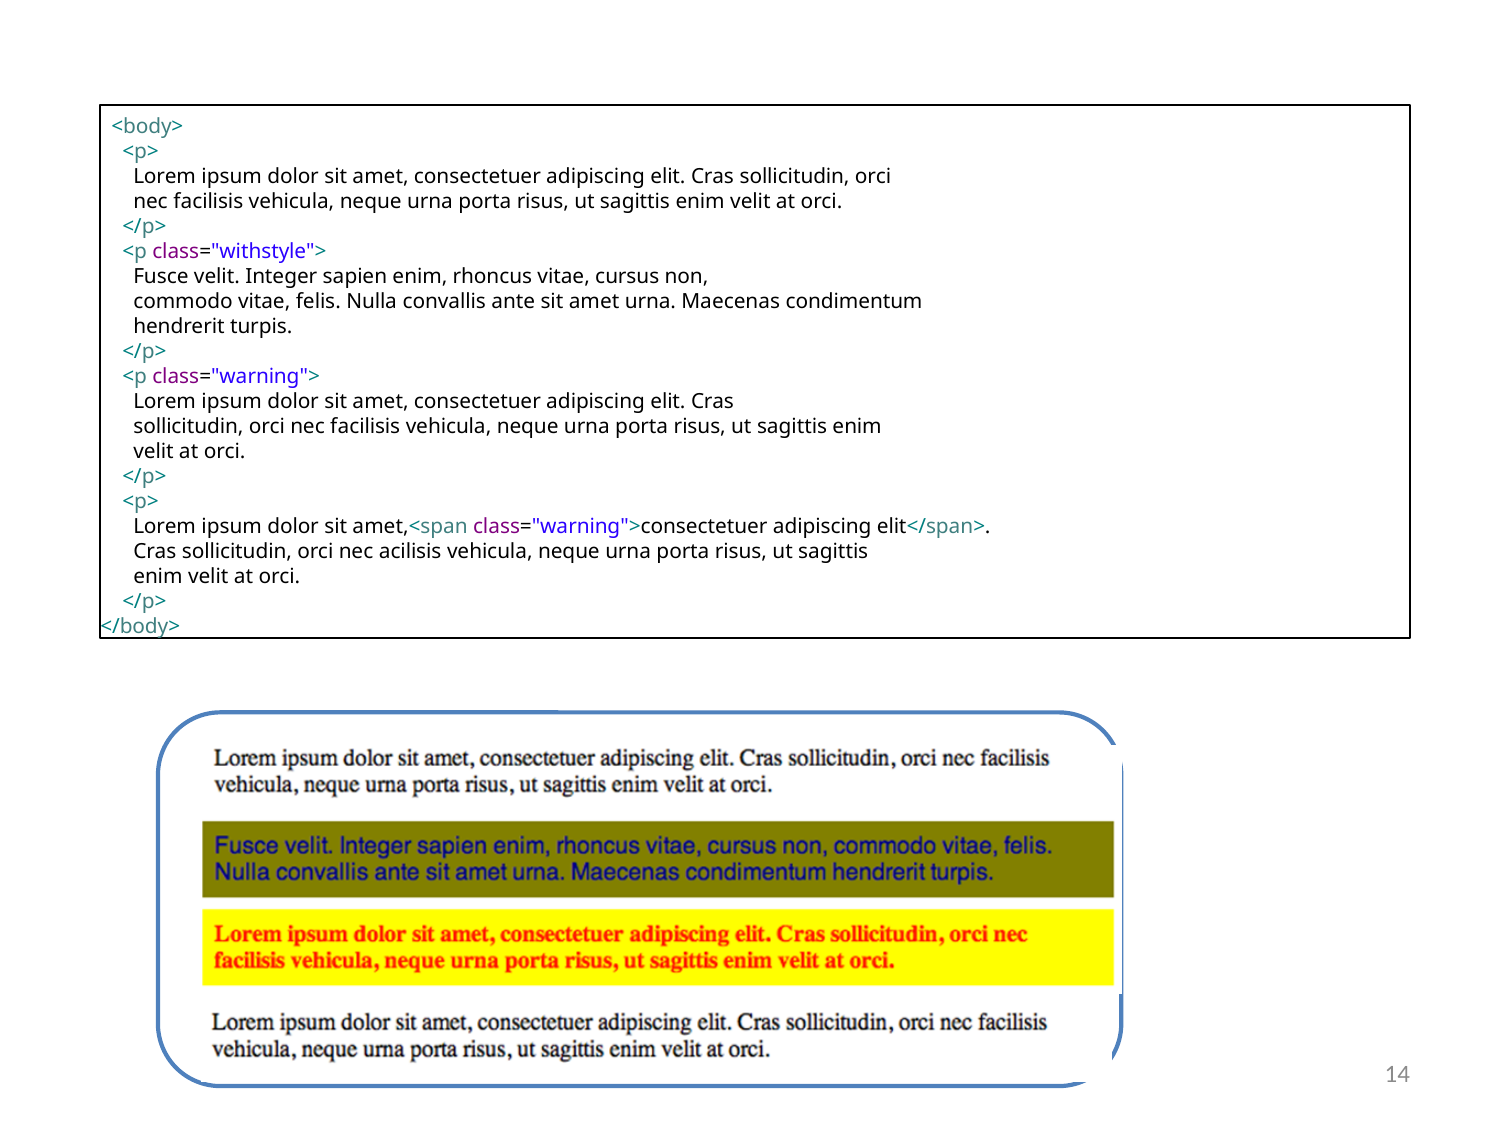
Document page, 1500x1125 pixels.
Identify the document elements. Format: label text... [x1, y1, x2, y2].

text_box <body> <p> Lorem ipsum dolor sit amet, consectetuer adipiscing elit. Cras sollicitudin, orci nec facilisis vehicula, neque urna porta risus, ut sagittis enim velit at orci. </p> <p class="withstyle"> Fusce velit. Integer sapien enim, rhoncus vitae, cursus non, commodo vitae, felis. Nulla convallis ante sit amet urna. Maecenas condimentum hendrerit turpis. </p> <p class="warning"> Lorem ipsum dolor sit amet, consectetuer adipiscing elit. Cras sollicitudin, orci nec facilisis vehicula, neque urna porta risus, ut sagittis enim velit at orci. </p> <p> Lorem ipsum dolor sit amet,<span class="warning">consectetuer adipiscing elit</span>. Cras sollicitudin, orci nec acilisis vehicula, neque urna porta risus, ut sagittis enim velit at orci. </p> </body> [98, 103, 1412, 640]
picture [201, 744, 1122, 994]
picture [201, 1010, 1112, 1082]
slide_number 14 [1074, 1042, 1425, 1103]
text_box [155, 710, 1124, 1084]
